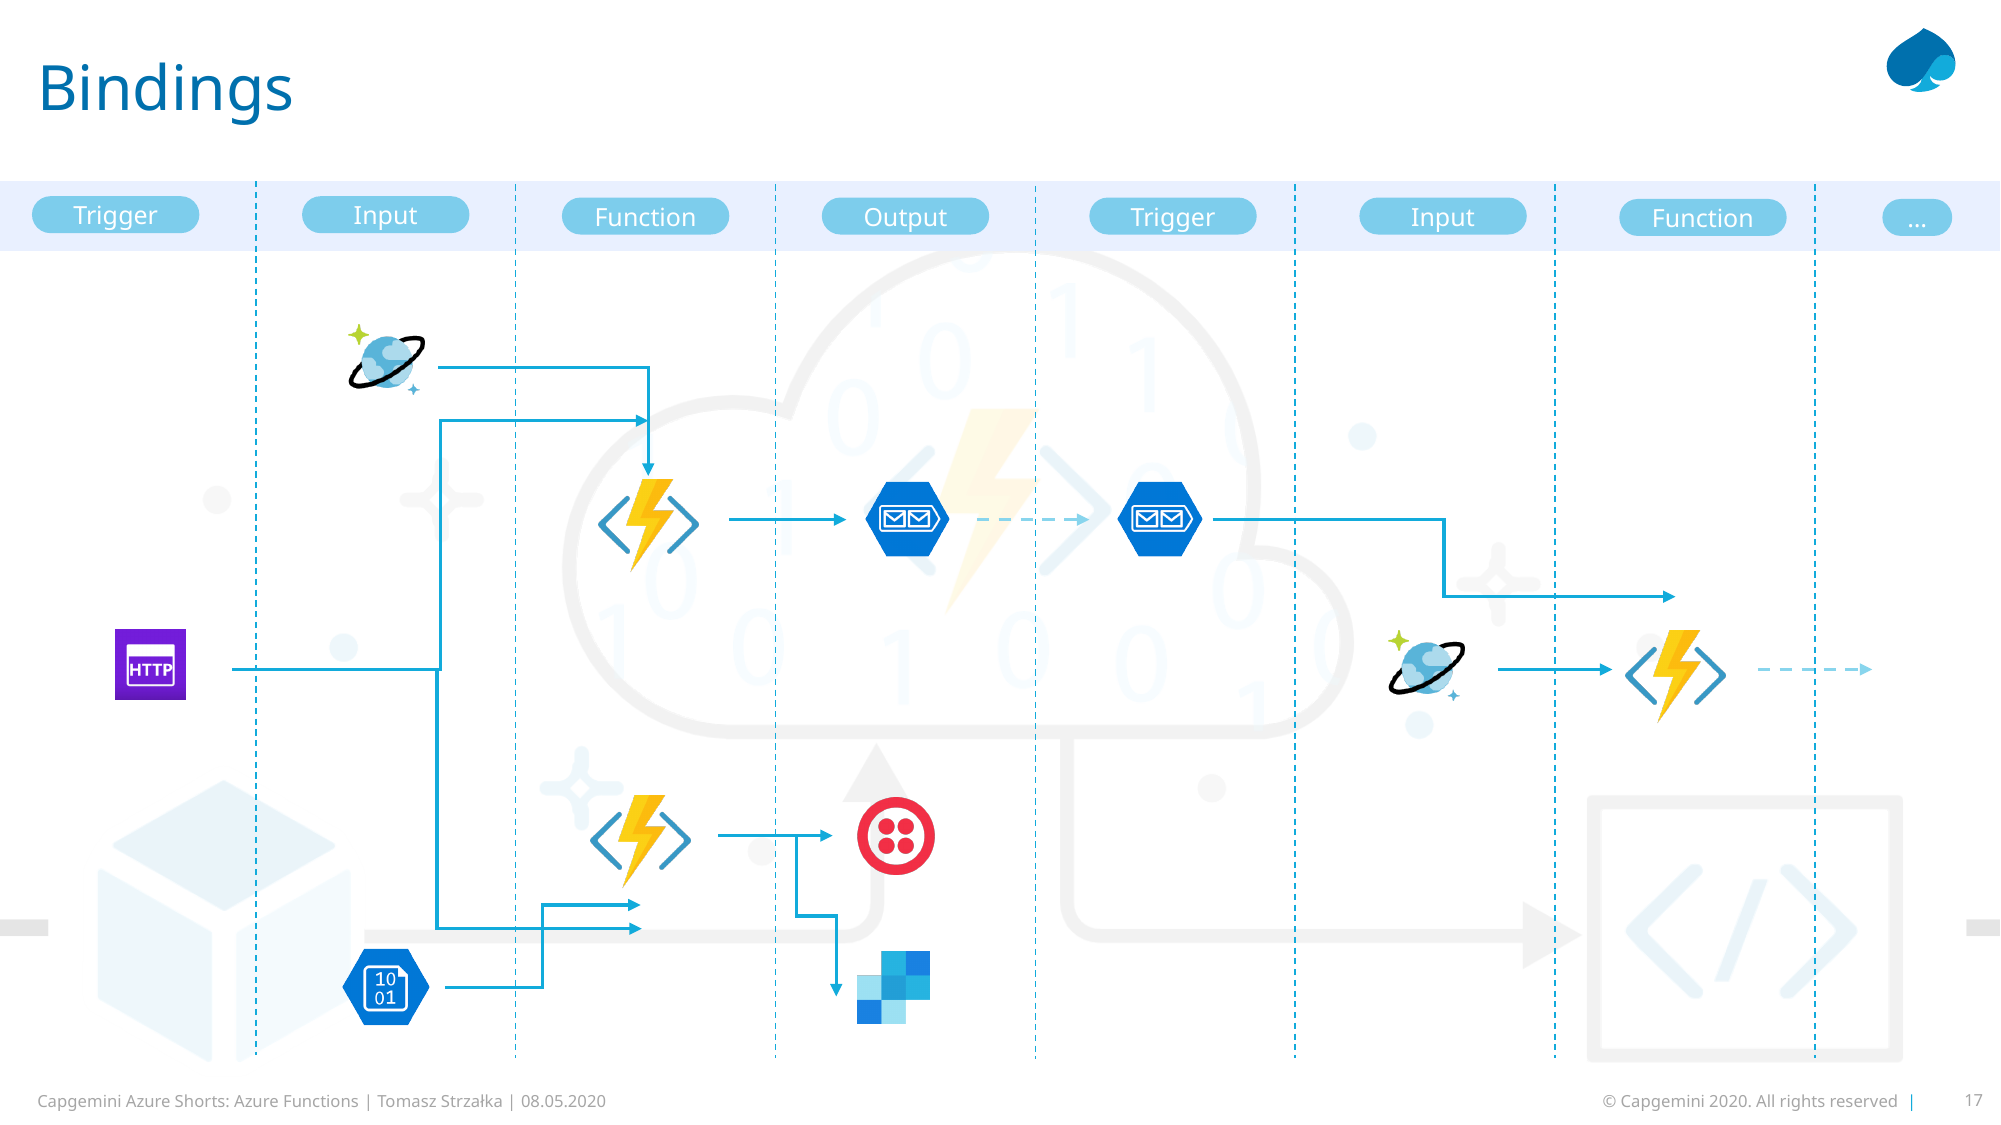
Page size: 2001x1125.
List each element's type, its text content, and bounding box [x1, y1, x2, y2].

picture [256, 181, 2000, 251]
picture [0, 181, 255, 251]
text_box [438, 367, 649, 420]
picture [1116, 476, 1203, 563]
picture [857, 951, 930, 1024]
picture [341, 943, 430, 1032]
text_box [232, 420, 649, 670]
picture [642, 791, 691, 892]
picture [864, 476, 950, 563]
picture [1625, 626, 1726, 727]
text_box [735, 895, 897, 936]
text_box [444, 929, 641, 988]
picture [598, 475, 699, 576]
picture [115, 629, 186, 700]
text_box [1212, 519, 1676, 597]
picture [1388, 630, 1465, 701]
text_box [232, 669, 642, 929]
picture [348, 324, 425, 395]
picture [857, 797, 935, 875]
title Bindings [37, 0, 1863, 181]
